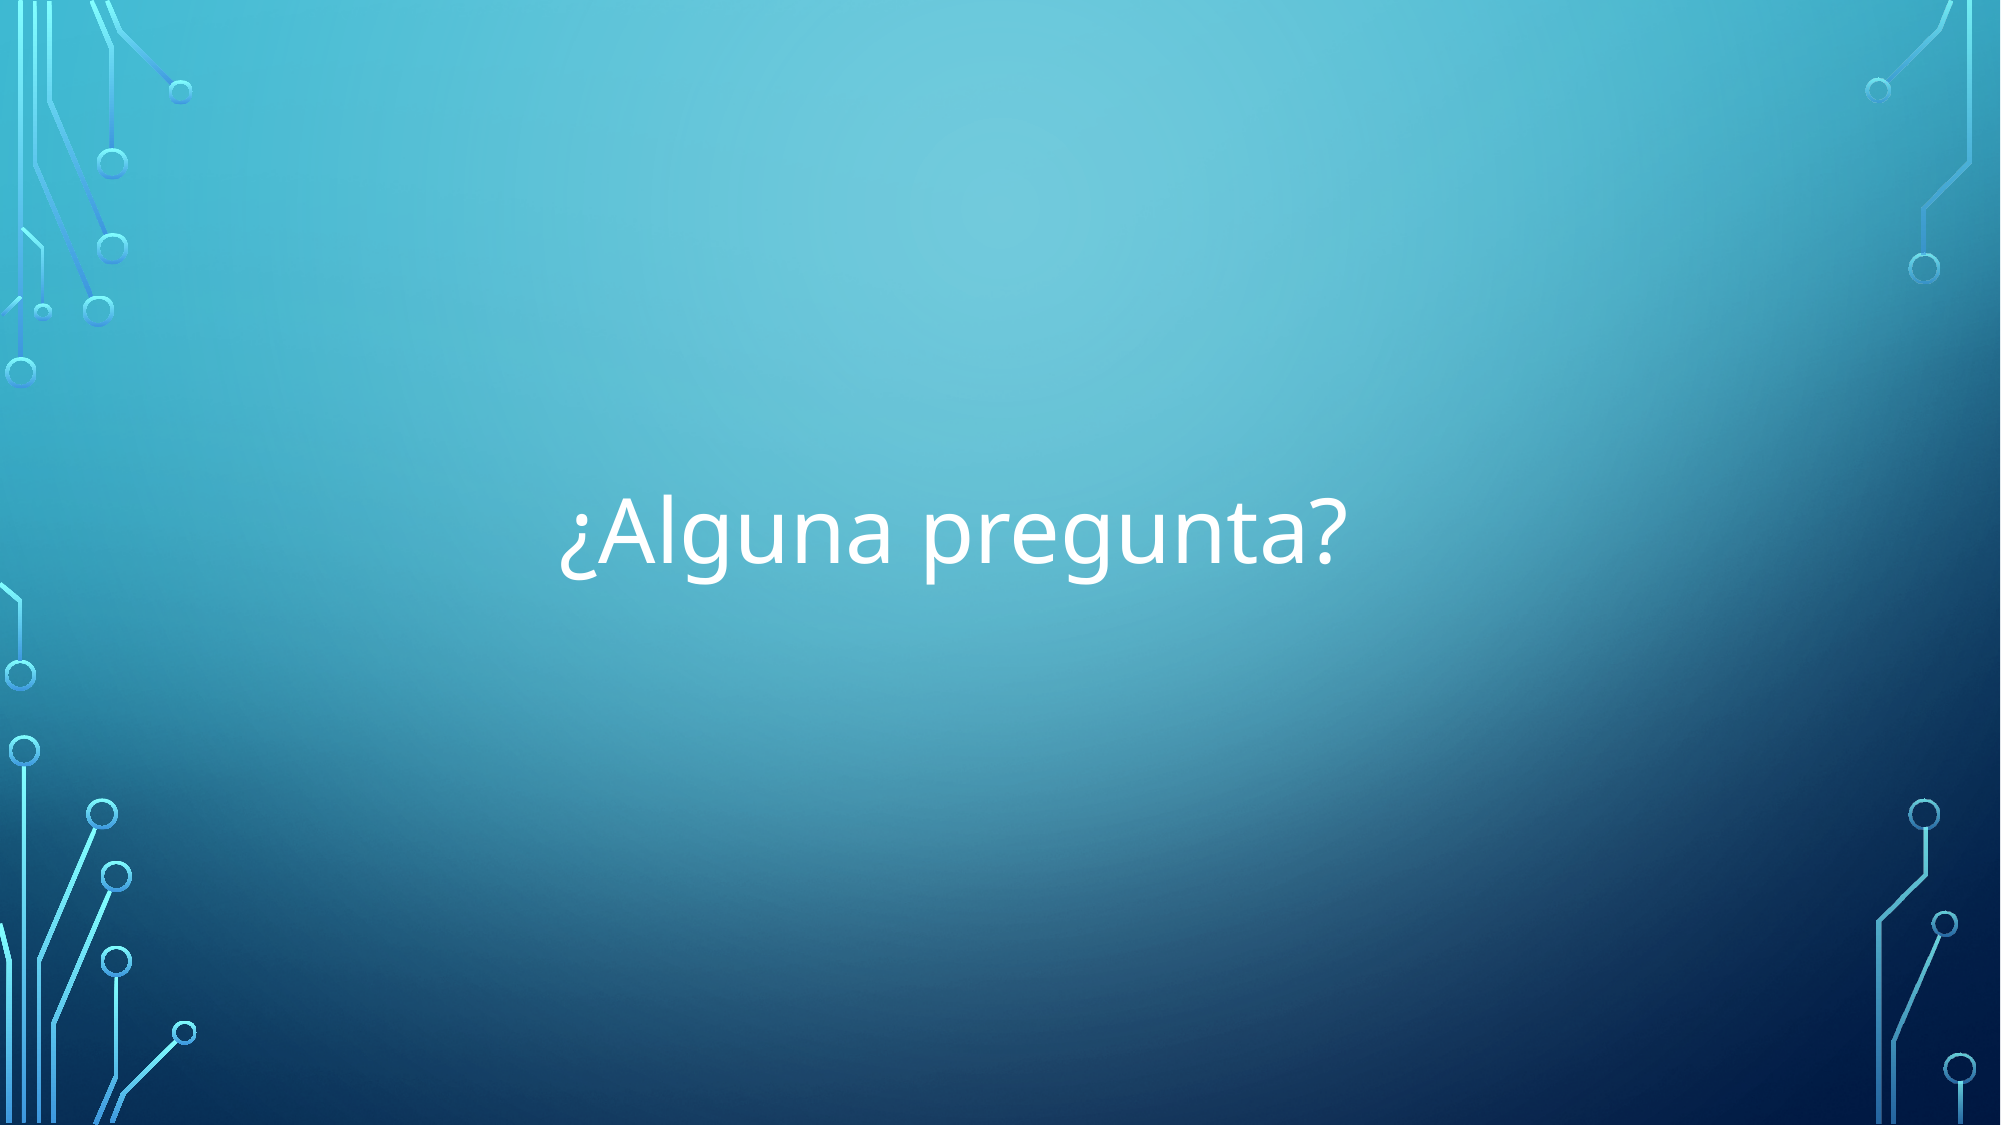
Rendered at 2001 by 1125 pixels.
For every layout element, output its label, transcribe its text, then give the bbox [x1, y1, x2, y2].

list ¿Alguna pregunta? [544, 444, 1452, 669]
